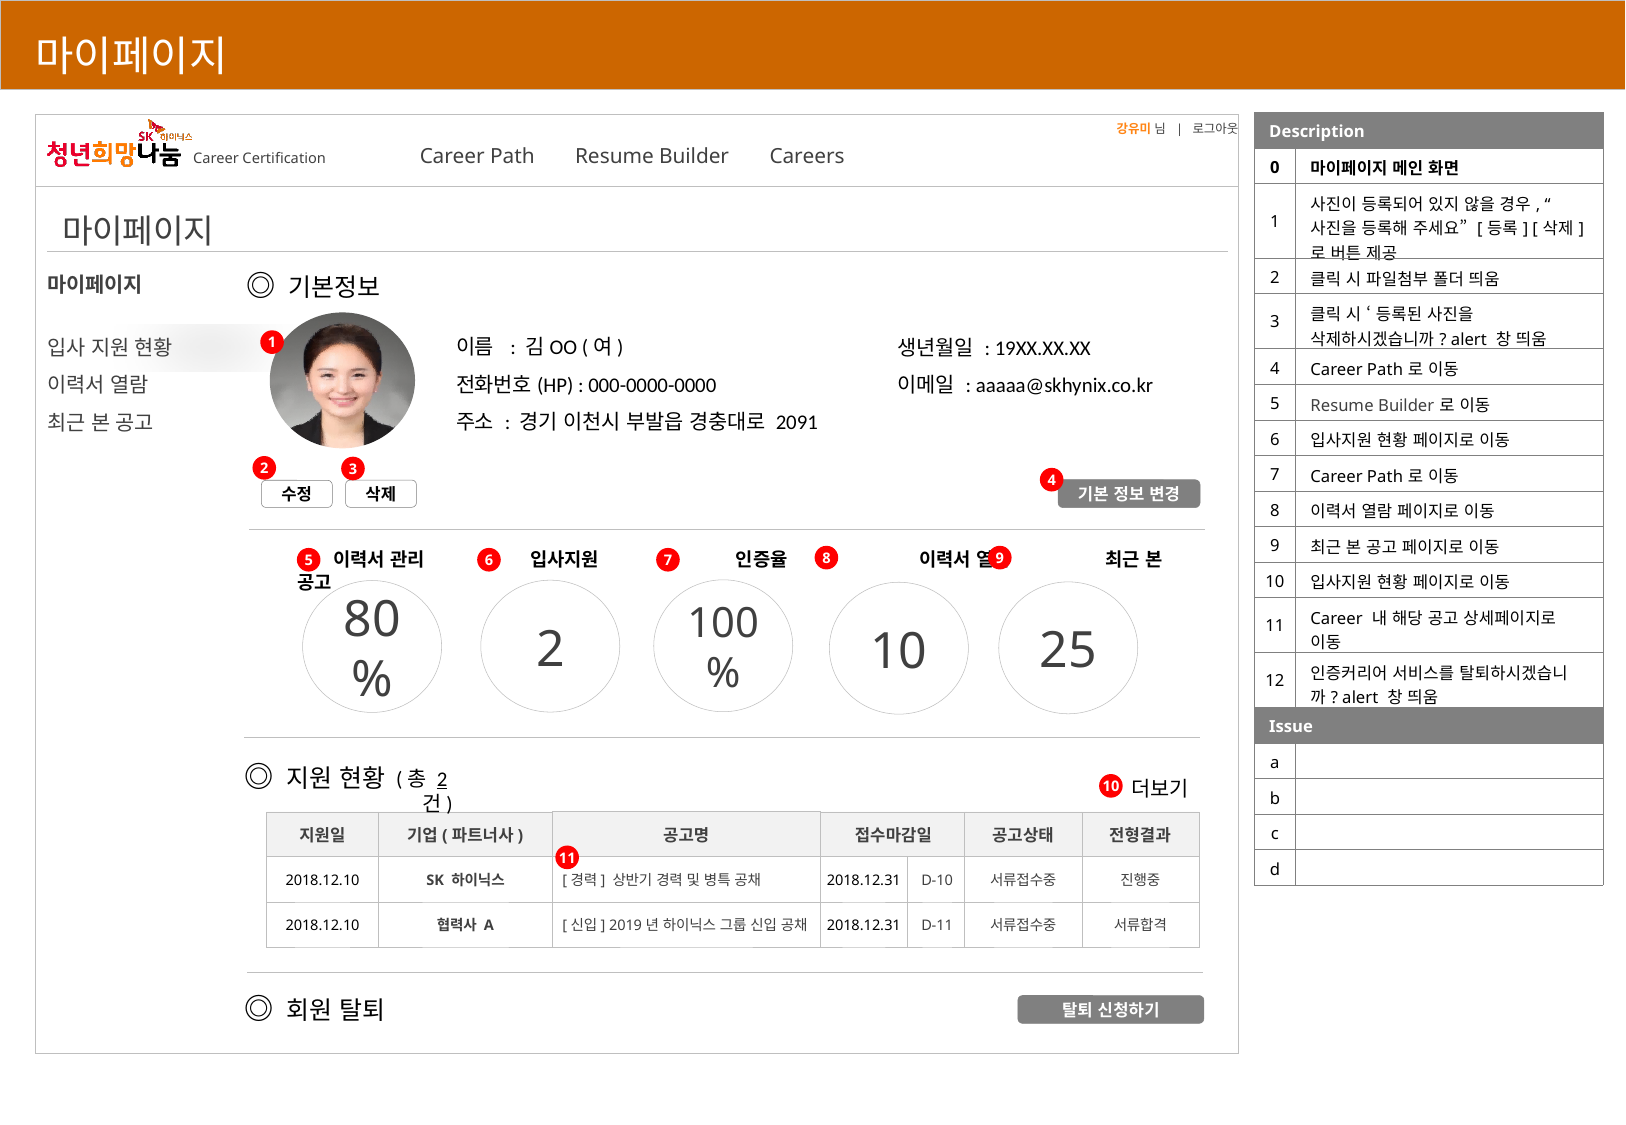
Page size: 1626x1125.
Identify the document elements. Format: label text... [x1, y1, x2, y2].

table_cell 입사지원 현황 페이지로 이동 [1296, 421, 1603, 455]
table_cell 9 [1255, 527, 1295, 562]
text_box [경력] 상반기 경력 및 병특 공채 [552, 855, 821, 903]
table_cell 11 [1255, 598, 1295, 652]
text_box (총 2건) [358, 758, 468, 823]
table_cell a [1255, 744, 1295, 778]
text_box 삭제 [345, 480, 417, 508]
table_cell 7 [1255, 456, 1295, 491]
table_cell Resume Builder로 이동 [1296, 385, 1603, 420]
table_cell Career 내 해당 공고 상세페이지로 이동 [1296, 598, 1603, 652]
table_cell 인증커리어 서비스를 탈퇴하시겠습니까? alert 창 띄움 [1296, 653, 1603, 707]
text_box [신입] 2019년 하이닉스 그룹 신입 공채 [552, 903, 821, 948]
text_box ◎ 회원 탈퇴 [229, 982, 667, 1033]
text_box 생년월일 : 19XX.XX.XX 이메일 : aaaaa@skhynix.co.kr [883, 314, 1238, 405]
table_cell 0 [1255, 149, 1295, 183]
text_box 6 [477, 547, 501, 572]
text_box 10 [828, 601, 970, 716]
text_box 2018.12.31 [821, 903, 909, 948]
text_box 이름 : 김OO (여) 전화번호(HP) : 000-0000-0000 주소 : 경기 이천시 부발읍 경충대로 2091 [441, 289, 879, 442]
text_box Career Path [419, 143, 535, 169]
table_header Description [1255, 113, 1603, 148]
text_box 공고상태 [963, 811, 1083, 856]
table_cell c [1255, 815, 1295, 849]
text_box 2018.12.10 [266, 903, 379, 948]
text_box 11 [555, 845, 579, 870]
table_cell 3 [1255, 294, 1295, 348]
picture [47, 119, 192, 167]
text_box ◎ 기본정보 [231, 260, 396, 310]
text_box 이력서 관리 입사지원 인증율 이력서 열람 최근 본 공고 [282, 540, 1199, 601]
text_box 80% [301, 601, 443, 714]
table_cell d [1255, 850, 1295, 885]
text_box 마이페이지 [62, 210, 215, 251]
text_box 2018.12.10 [266, 856, 379, 903]
text_box Resume Builder [575, 143, 729, 169]
text_box D-10 [909, 856, 963, 903]
table_cell [1296, 744, 1603, 778]
text_box 2018.12.31 [821, 856, 909, 903]
table_cell b [1255, 779, 1295, 814]
table_cell 클릭 시 ‘ 등록된 사진을 삭제하시겠습니까? alert 창 띄움 [1296, 294, 1603, 348]
table_cell 입사지원 현황 페이지로 이동 [1296, 563, 1603, 597]
text_box ◎ 지원 현황 [229, 750, 667, 801]
text_box 7 [656, 547, 680, 572]
text_box 수정 [261, 480, 333, 508]
table_cell [1296, 815, 1603, 849]
text_box 3 [341, 456, 365, 481]
table_cell 12 [1255, 653, 1295, 707]
table_cell [1296, 850, 1603, 885]
text_box 지원일 [266, 811, 379, 856]
text_box 4 [1039, 467, 1064, 492]
text_box 서류합격 [1083, 903, 1200, 948]
text_box 2 [252, 456, 277, 480]
text_box 마이페이지 입사 지원 현황 이력서 열람 최근 본 공고 [47, 272, 245, 435]
table_cell 4 [1255, 349, 1295, 384]
table_cell Career Path로 이동 [1296, 456, 1603, 491]
text_box 더보기 [1095, 767, 1204, 808]
text_box 2 [479, 601, 621, 714]
text_box 25 [997, 601, 1139, 715]
text_box 공고명 [552, 811, 821, 855]
table_cell 5 [1255, 385, 1295, 420]
text_box 기본 정보 변경 [1058, 479, 1201, 508]
table_cell 클릭 시 파일첨부 폴더 띄움 [1296, 259, 1603, 293]
text_box 진행중 [1083, 856, 1200, 903]
text_box 협력사 A [379, 903, 552, 948]
text_box 9 [987, 545, 1012, 570]
text_box 1 [260, 330, 269, 354]
text_box 10 [1099, 774, 1123, 798]
text_box D-11 [909, 903, 963, 948]
table_cell Career Path로 이동 [1296, 349, 1603, 384]
table_cell 6 [1255, 421, 1295, 455]
table_cell 최근 본 공고 페이지로 이동 [1296, 527, 1603, 562]
text_box Careers [769, 143, 845, 169]
text_box 서류접수중 [963, 903, 1083, 948]
table_cell 2 [1255, 259, 1295, 293]
picture [269, 312, 416, 449]
text_box 5 [296, 547, 321, 572]
table_cell [1296, 779, 1603, 814]
text_box 접수마감일 [821, 811, 963, 856]
text_box SK 하이닉스 [379, 856, 552, 903]
text_box 서류접수중 [963, 856, 1083, 903]
table_cell 1 [1255, 184, 1295, 258]
text_box 강유미 님 | 로그아웃 [1116, 120, 1239, 136]
table_cell 마이페이지 메인 화면 [1296, 149, 1603, 183]
text_box 8 [814, 545, 839, 570]
title 마이페이지 [35, 35, 1591, 81]
table_cell 사진이 등록되어 있지 않을 경우, “사진을 등록해 주세요” [등록] [삭제] 로 버튼 제공 [1296, 184, 1603, 258]
table_cell 10 [1255, 563, 1295, 597]
text_box 기업(파트너사) [379, 811, 552, 856]
table_cell Issue [1255, 708, 1603, 743]
table_cell 이력서 열람 페이지로 이동 [1296, 492, 1603, 526]
text_box 100% [652, 601, 794, 713]
text_box 전형결과 [1083, 811, 1200, 856]
table_cell 8 [1255, 492, 1295, 526]
text_box 탈퇴 신청하기 [1017, 995, 1204, 1024]
